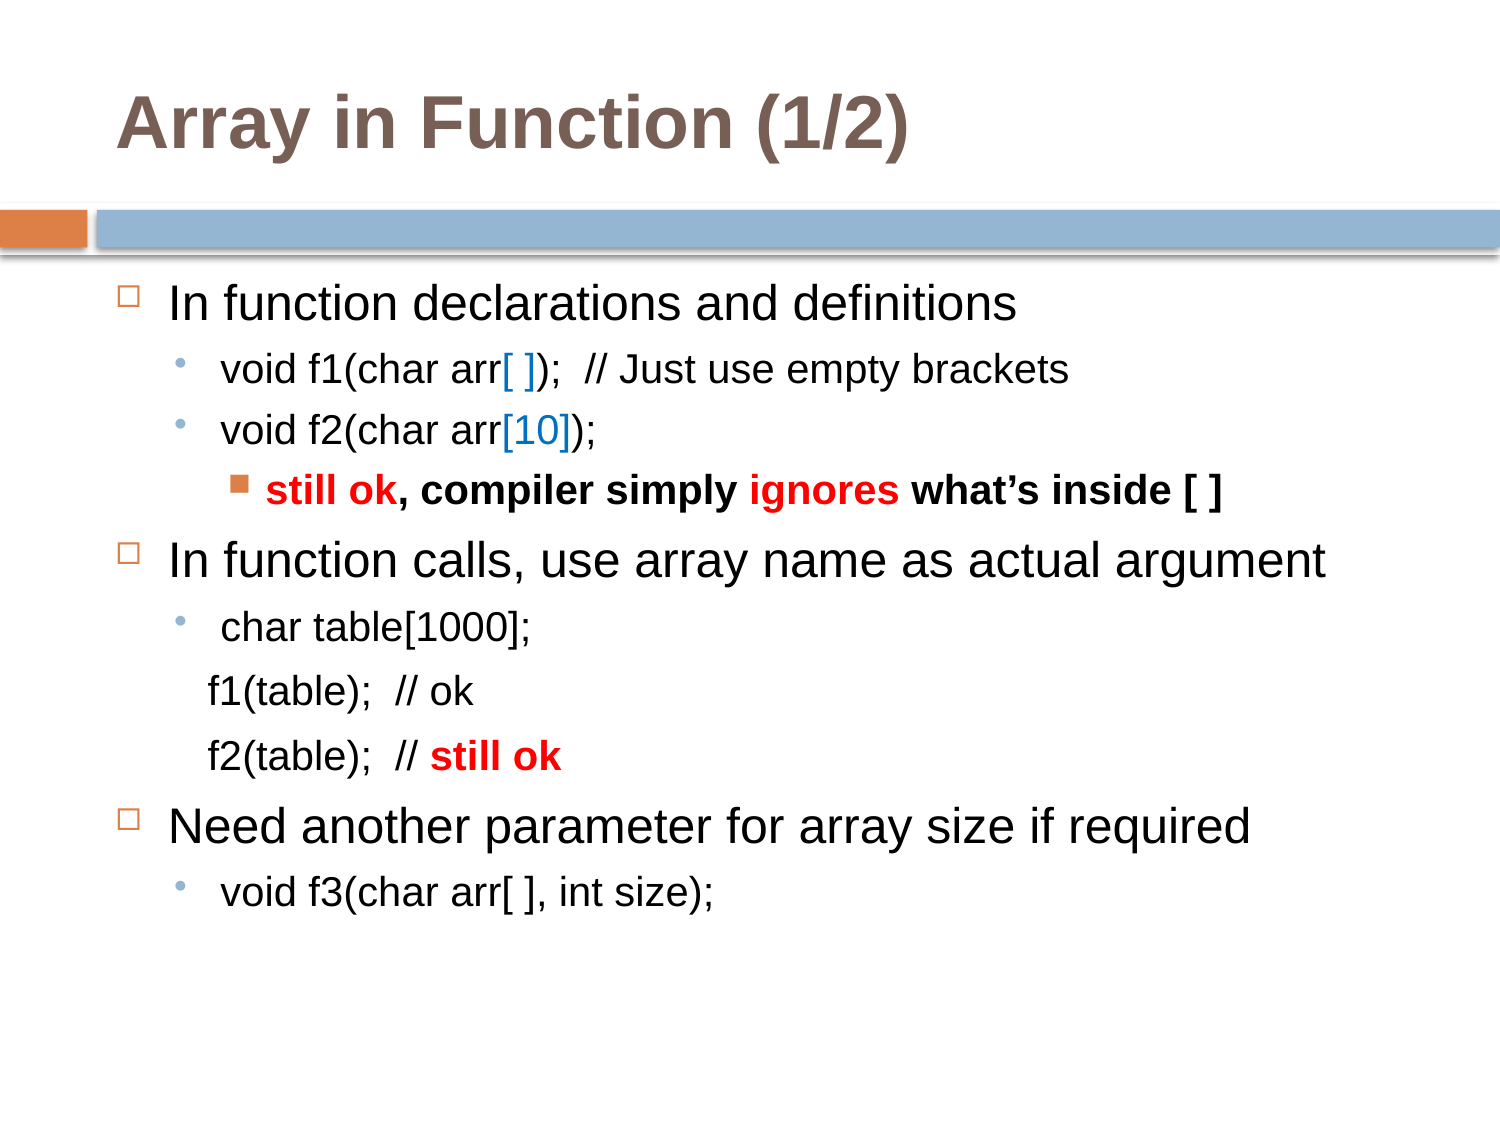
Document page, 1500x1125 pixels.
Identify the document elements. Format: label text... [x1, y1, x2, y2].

list In function declarations and definitions void f1(char arr[ ]); // Just use empty brackets void f2(char arr[10]); still ok, compiler simply ignores what’s inside [ ] In function calls, use array name as actual argument char table[1000]; f1(table); // ok f2(table); // still ok Need another parameter for array size if required void f3(char arr[ ], int size); [100, 262, 1438, 1061]
title Array in Function (1/2) [100, 37, 1438, 200]
